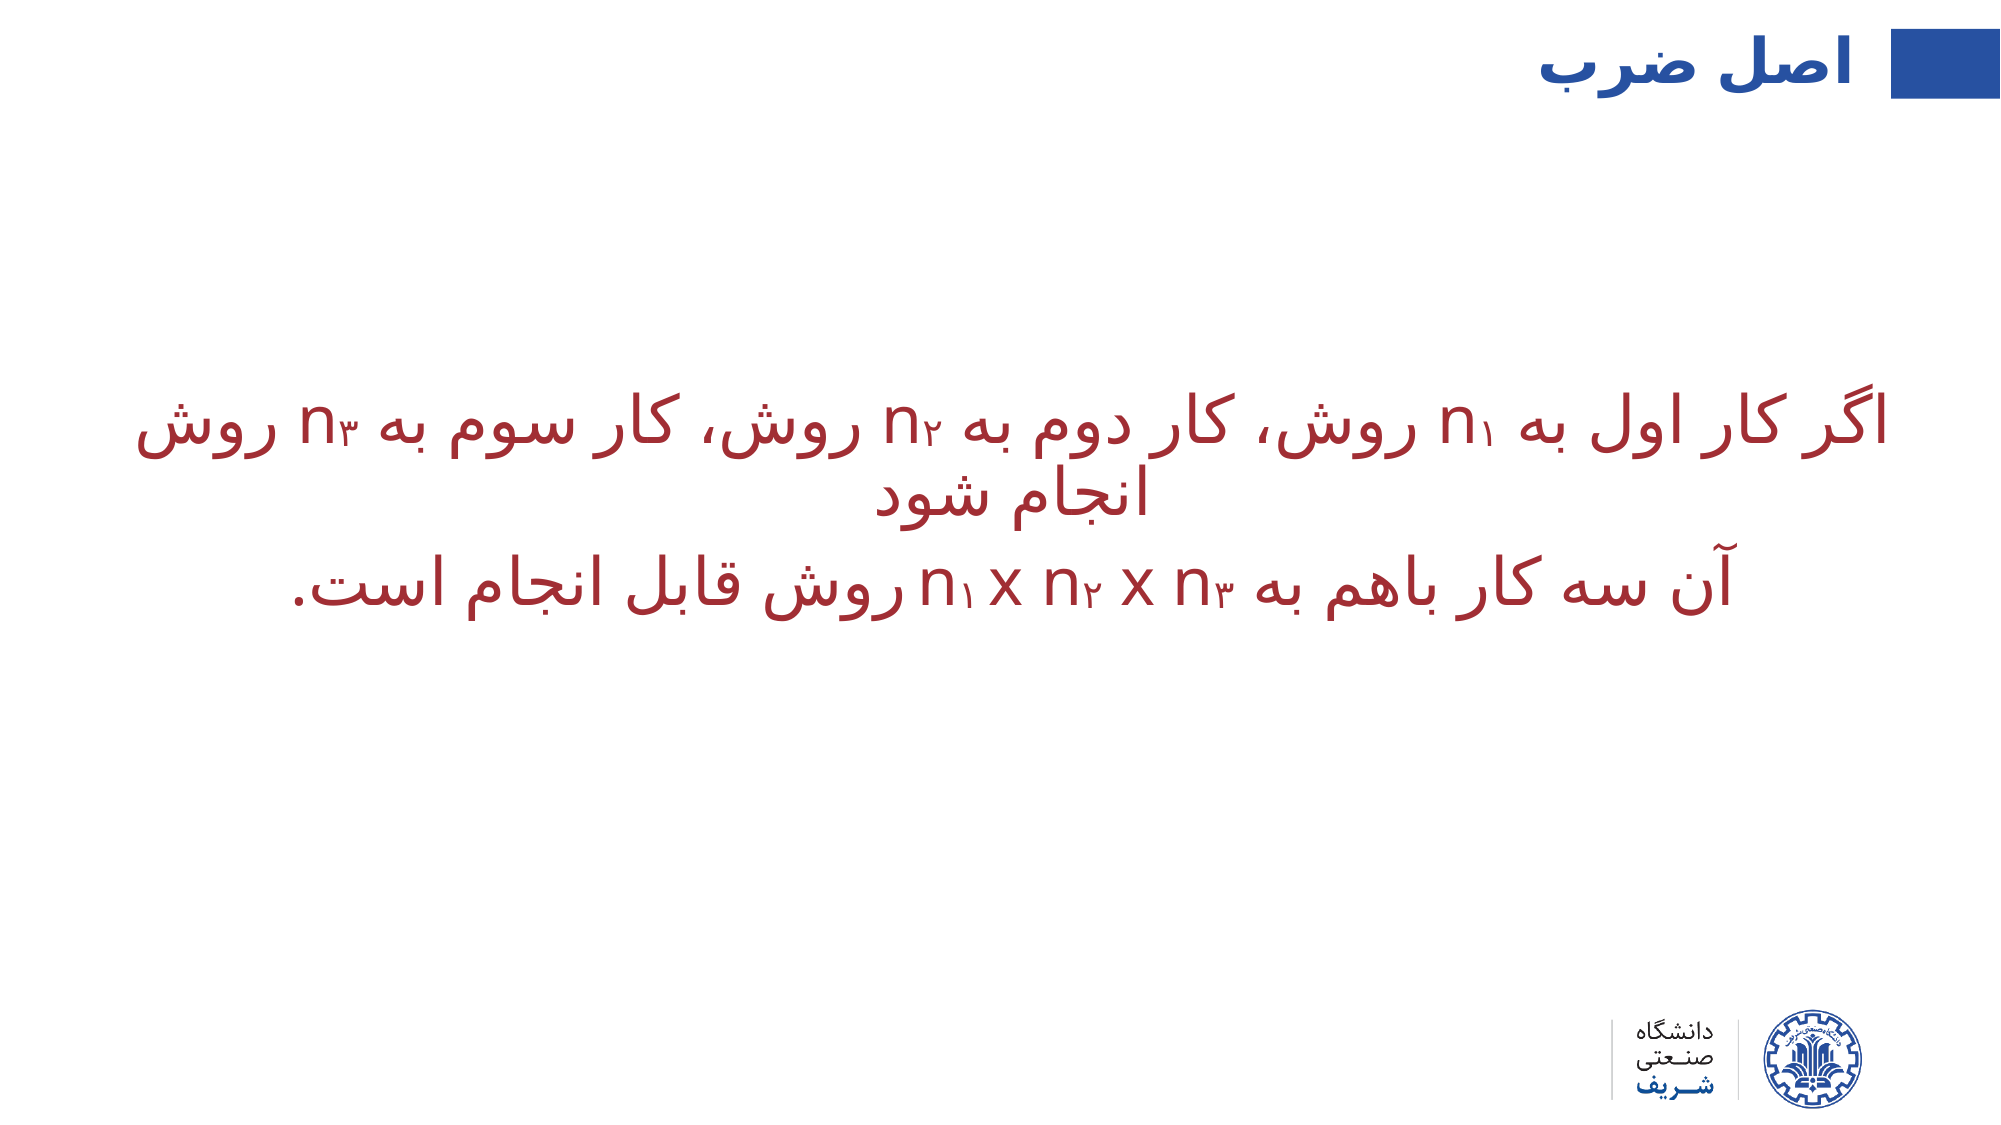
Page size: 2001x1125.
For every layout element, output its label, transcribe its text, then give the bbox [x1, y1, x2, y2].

picture [1609, 1009, 1863, 1109]
text_box اصل ضرب [137, 7, 1863, 121]
list اگر کار اول به n۱ روش، کار دوم به n۲ روش، کار سوم به n۳ روش انجام شود آن سه کار باهم به n۱ x n۲ x n۳ روش قابل انجام است. [63, 378, 1964, 631]
